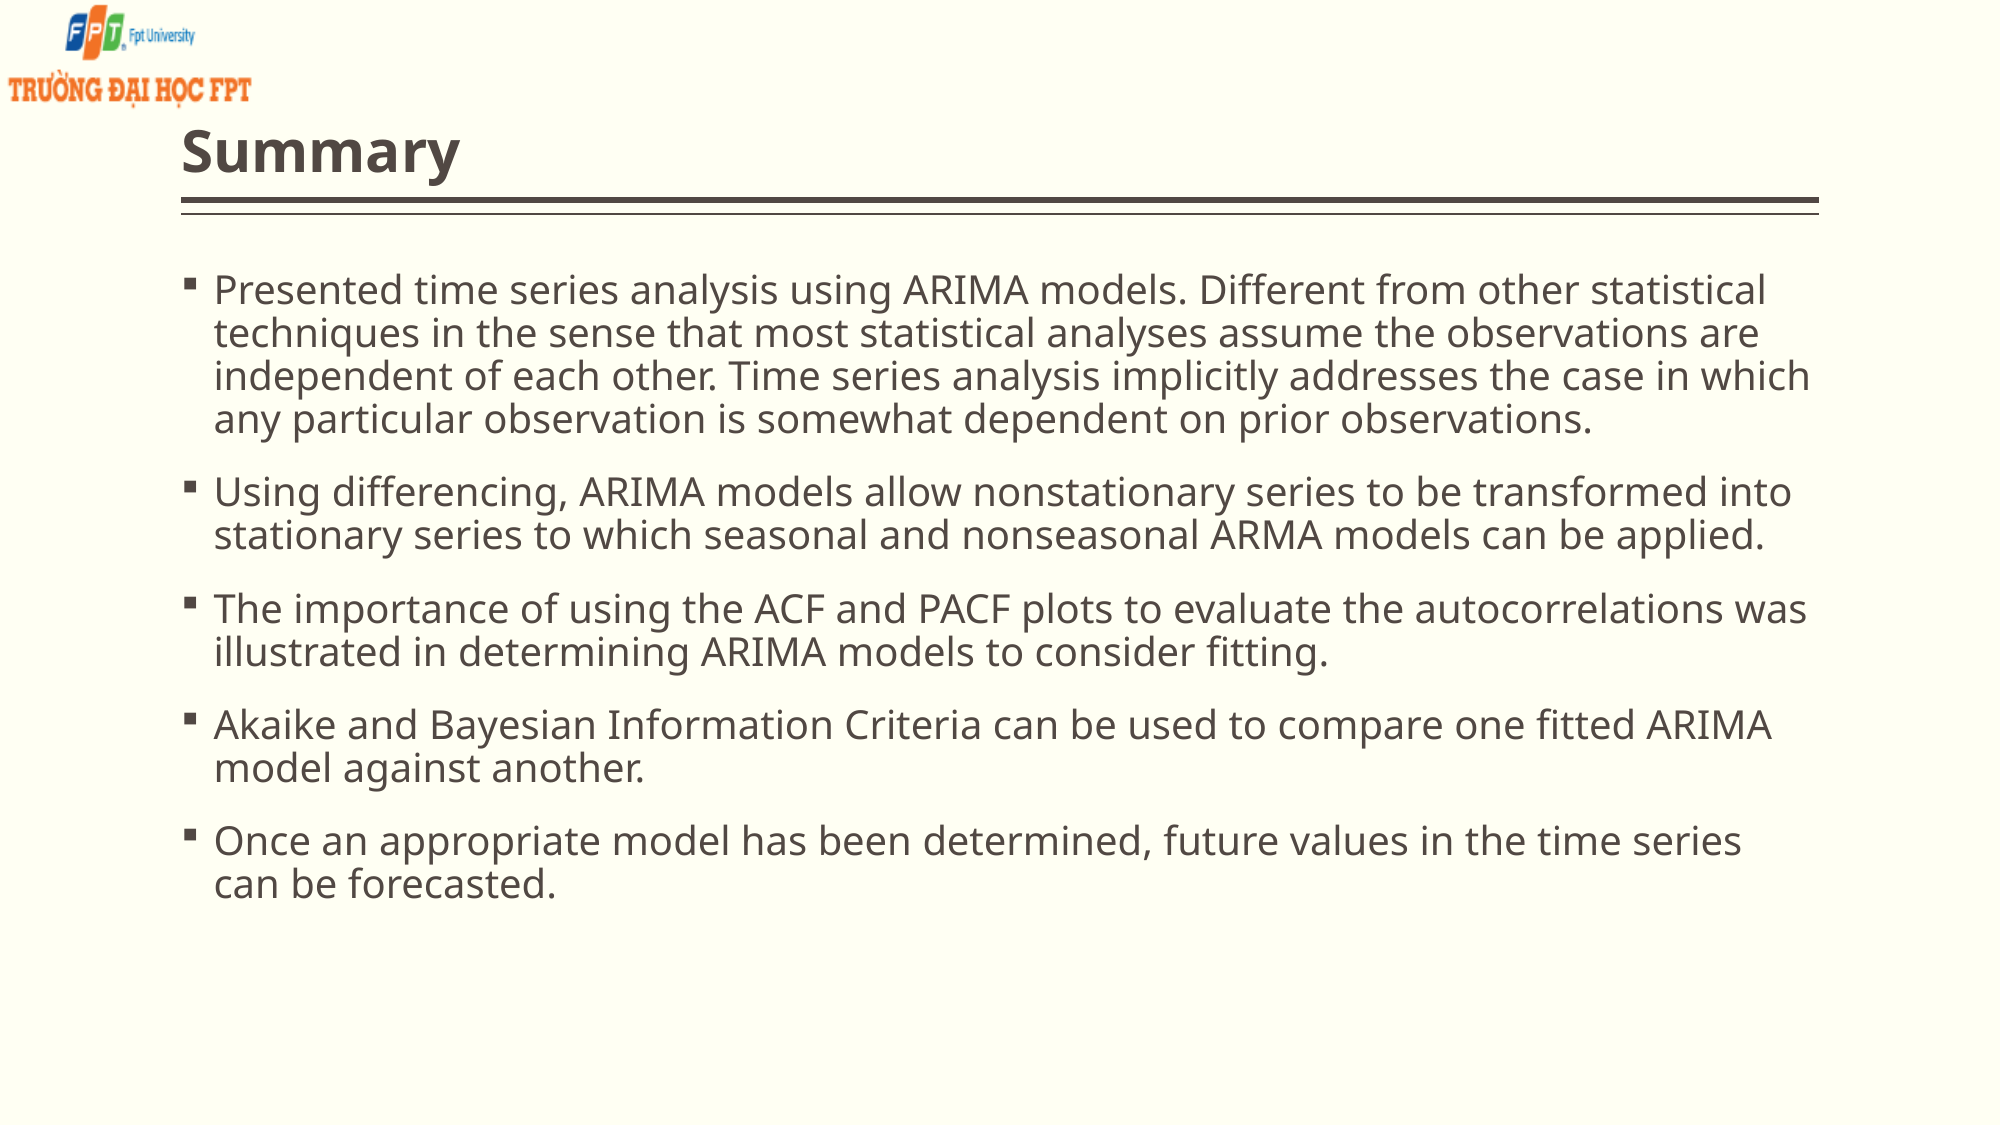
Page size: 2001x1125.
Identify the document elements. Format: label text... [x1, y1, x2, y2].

picture [0, 0, 272, 122]
title Summary [181, 12, 1819, 193]
list Presented time series analysis using ARIMA models. Different from other statistical techniques in the sense that most statistical analyses assume the observations are independent of each other. Time series analysis implicitly addresses the case in which any particular observation is somewhat dependent on prior observations. Using differencing, ARIMA models allow nonstationary series to be transformed into stationary series to which seasonal and nonseasonal ARMA models can be applied. The importance of using the ACF and PACF plots to evaluate the autocorrelations was illustrated in determining ARIMA models to consider fitting. Akaike and Bayesian Information Criteria can be used to compare one fitted ARIMA model against another. Once an appropriate model has been determined, future values in the time series can be forecasted. [181, 262, 1819, 1013]
